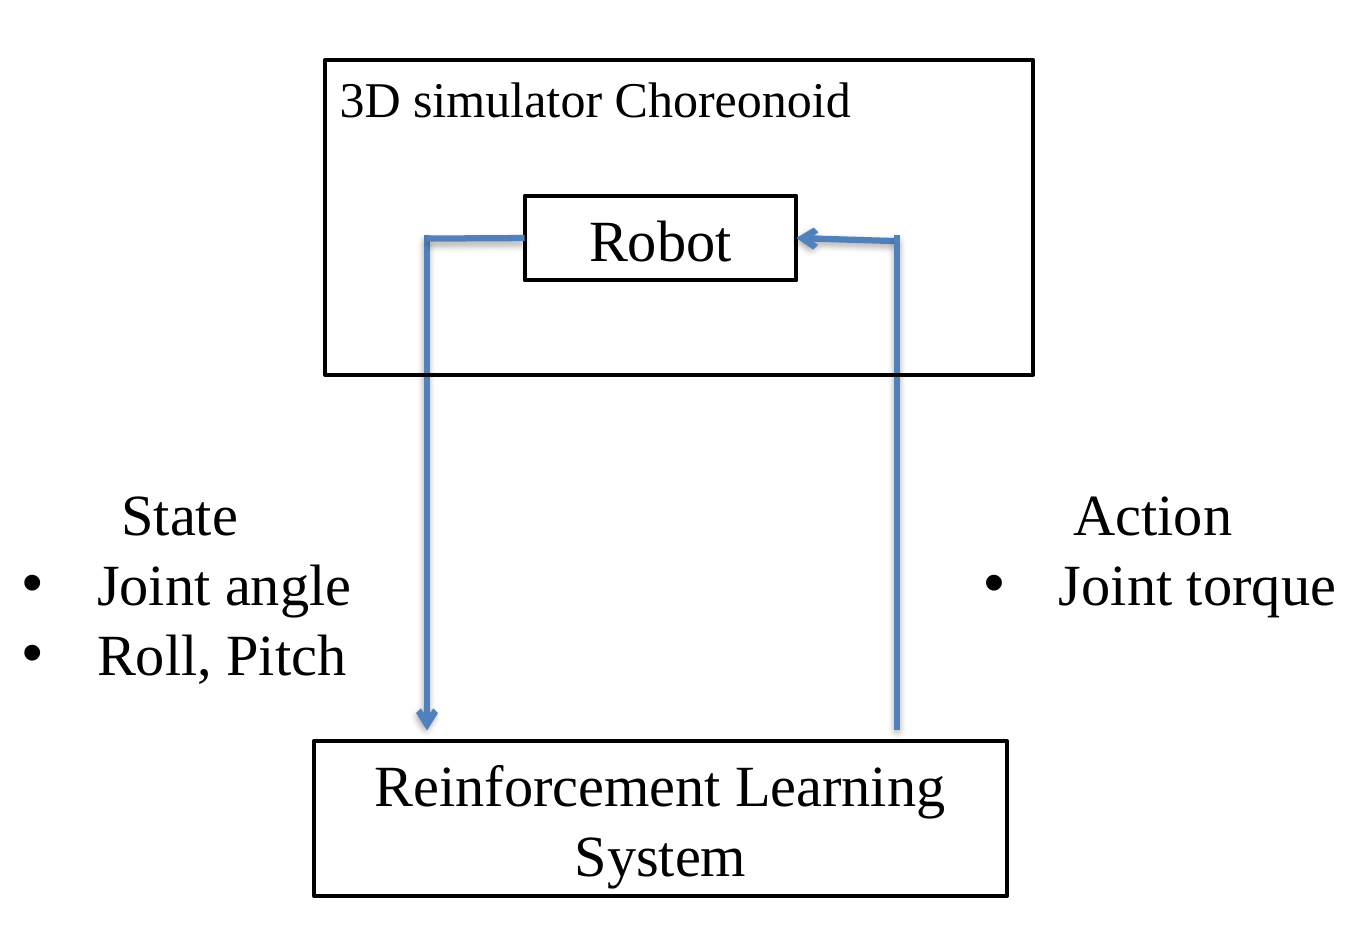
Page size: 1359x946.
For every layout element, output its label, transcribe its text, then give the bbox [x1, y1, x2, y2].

text_box [323, 58, 1035, 377]
text_box Reinforcement Learning System [312, 739, 1009, 898]
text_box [796, 238, 894, 242]
